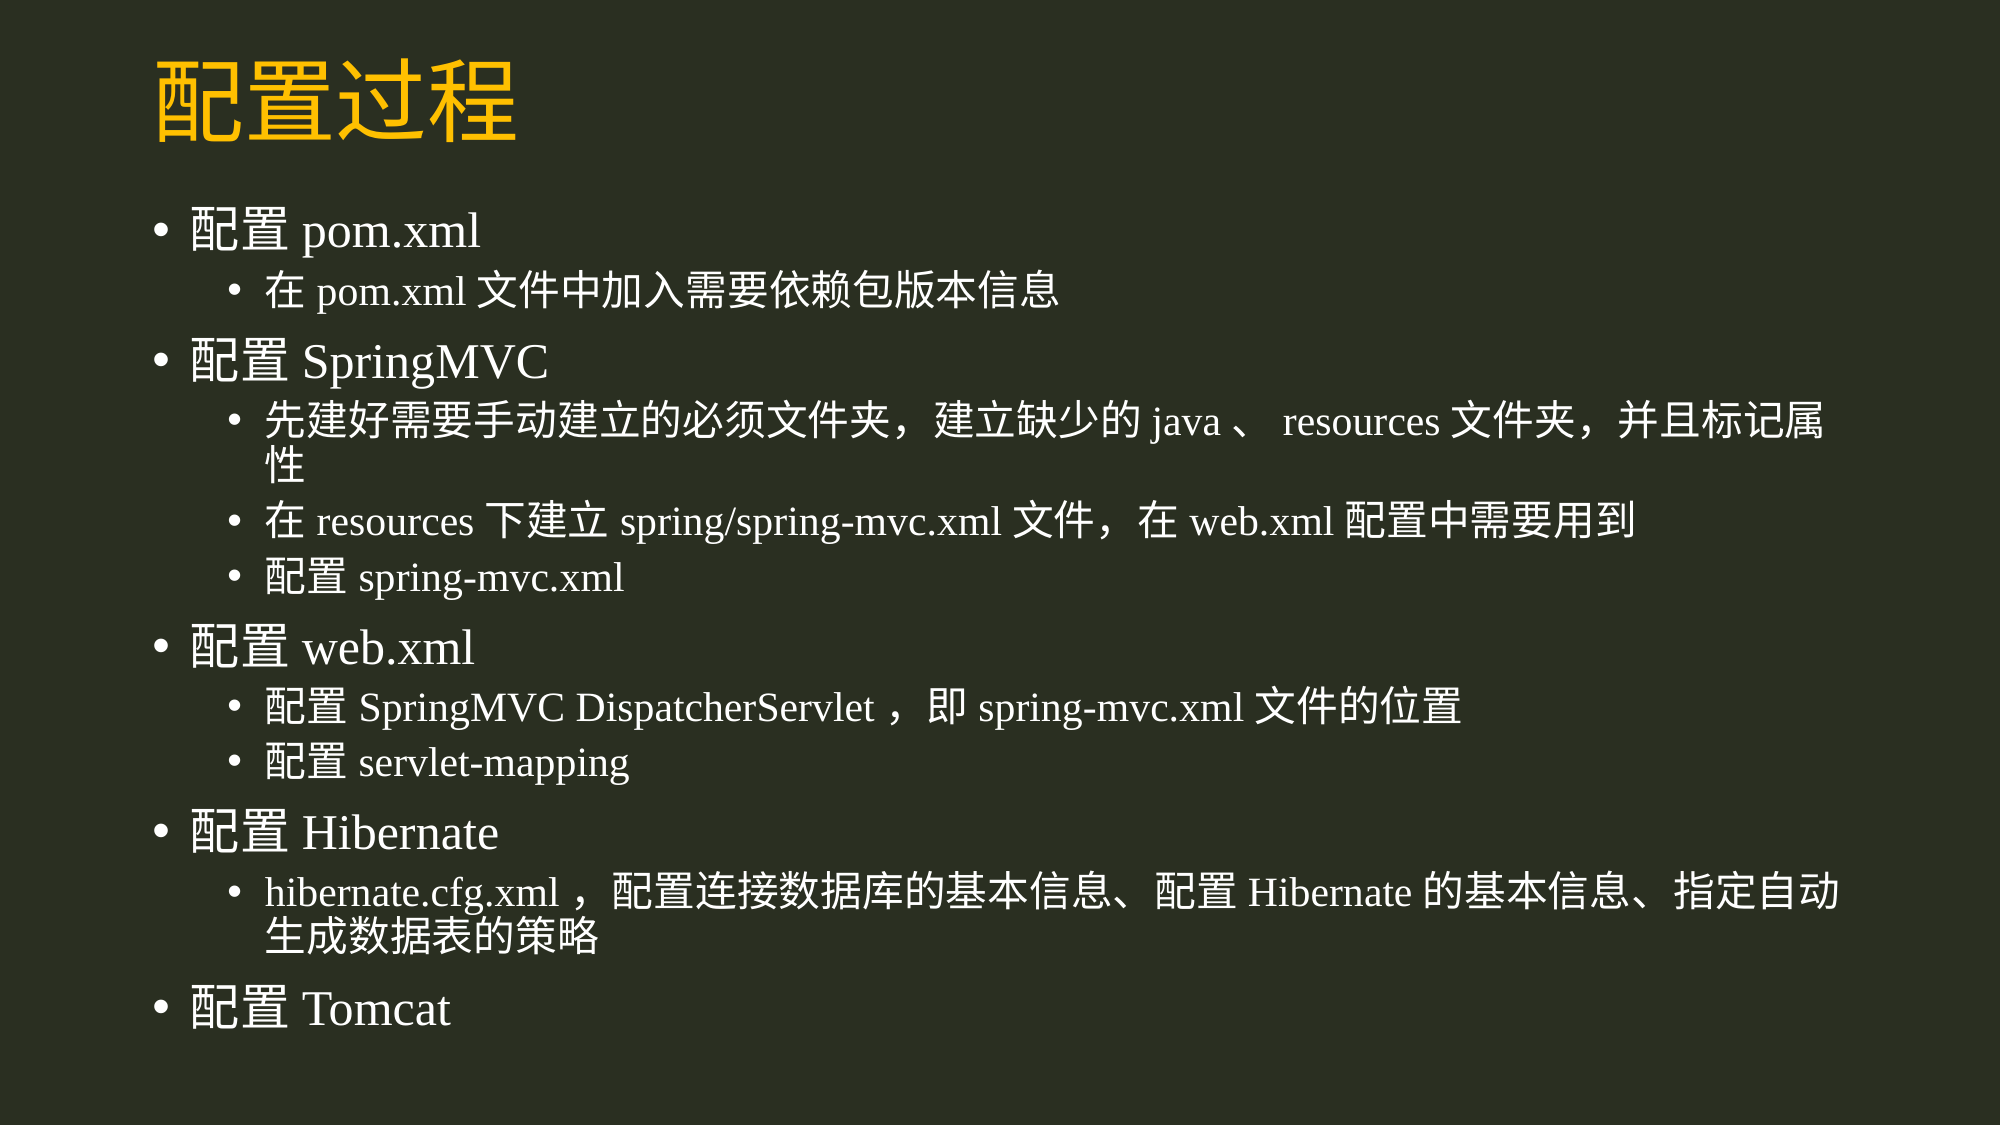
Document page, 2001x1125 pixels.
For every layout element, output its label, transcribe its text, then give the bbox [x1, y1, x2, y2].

list 配置pom.xml 在pom.xml文件中加入需要依赖包版本信息 配置SpringMVC 先建好需要手动建立的必须文件夹，建立缺少的java、resources文件夹，并且标记属性 在resources下建立spring/spring-mvc.xml文件，在web.xml配置中需要用到 配置spring-mvc.xml 配置web.xml 配置SpringMVC DispatcherServlet，即spring-mvc.xml文件的位置 配置servlet-mapping 配置Hibernate hibernate.cfg.xml，配置连接数据库的基本信息、配置Hibernate的基本信息、指定自动生成数据表的策略 配置Tomcat [137, 197, 1863, 1014]
title 配置过程 [137, 32, 1863, 180]
